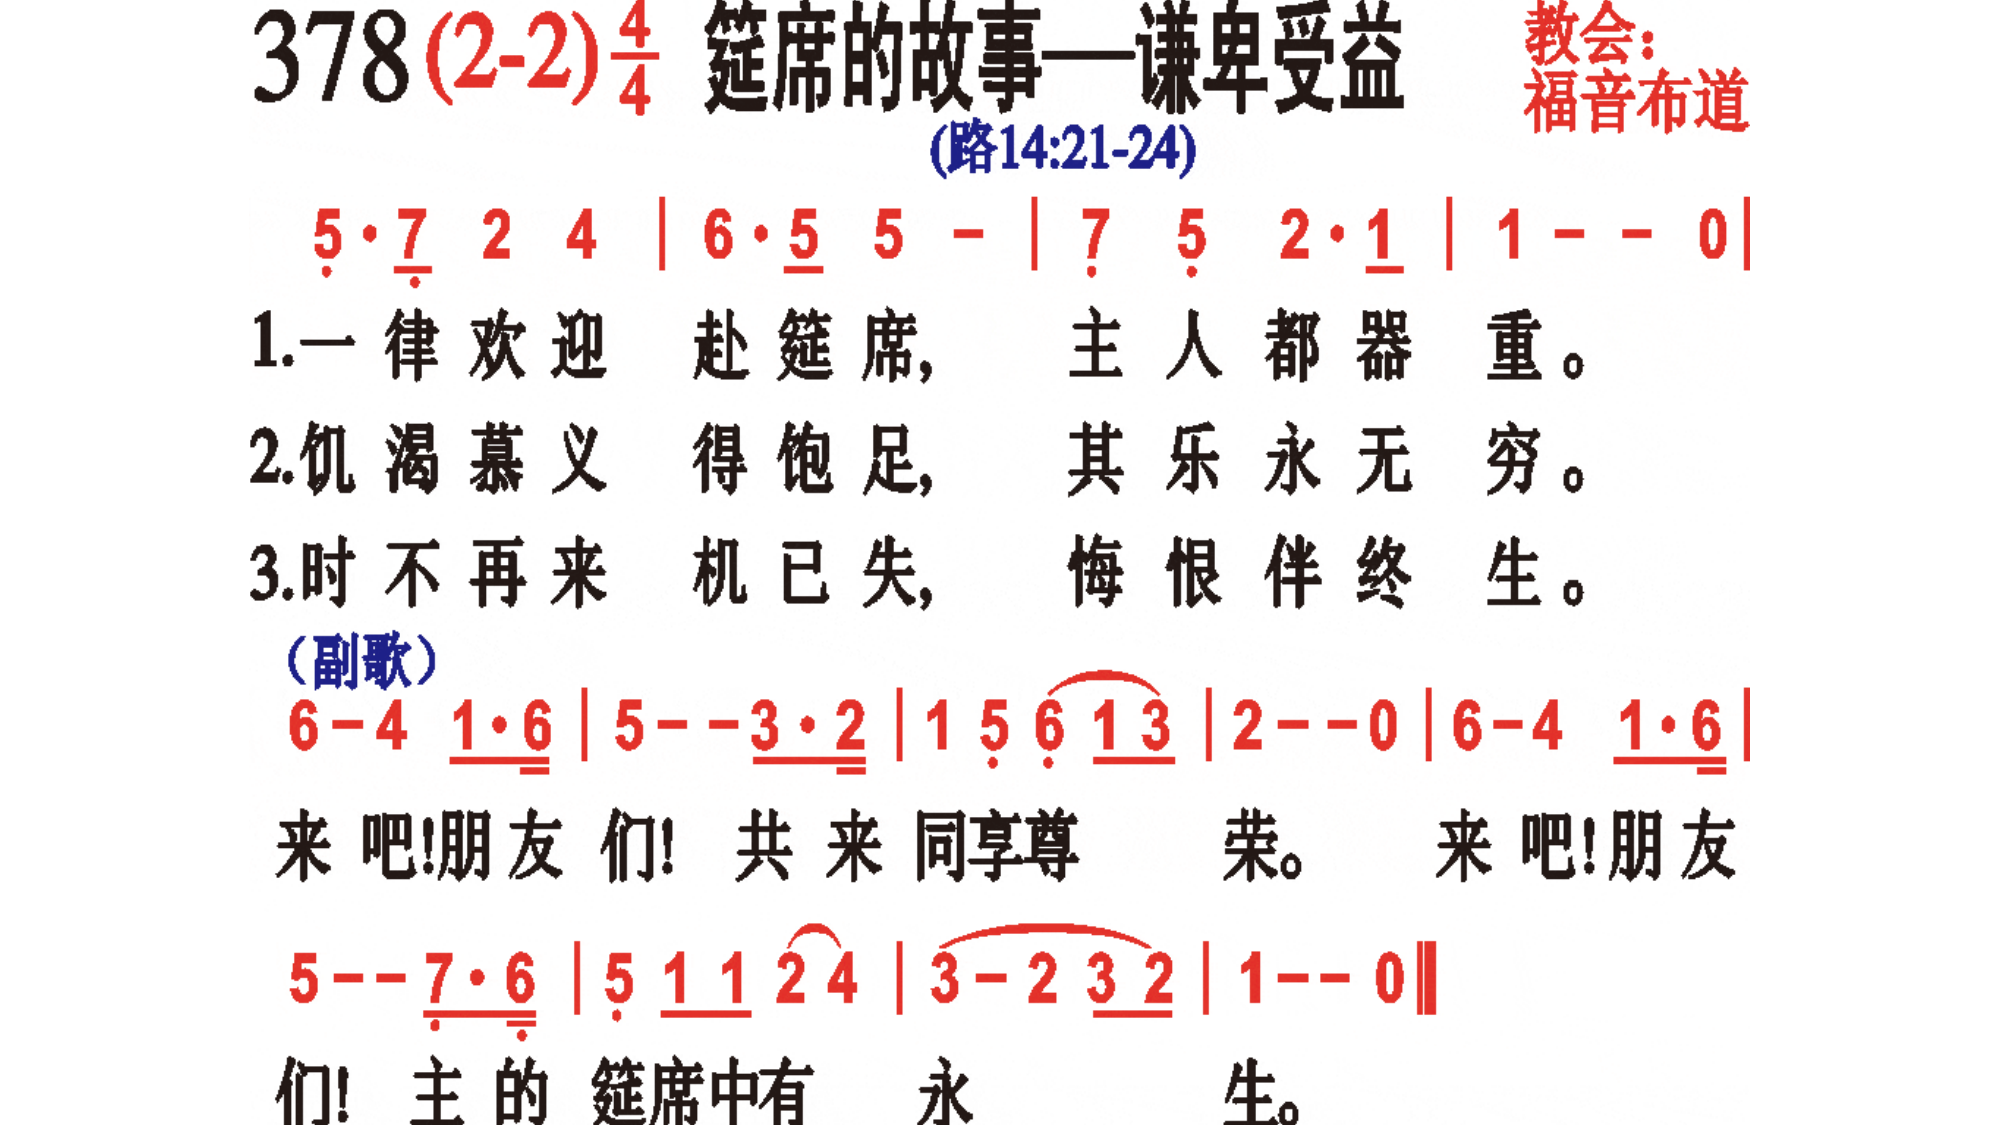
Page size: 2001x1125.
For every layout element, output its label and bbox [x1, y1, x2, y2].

picture [249, 0, 1750, 1125]
